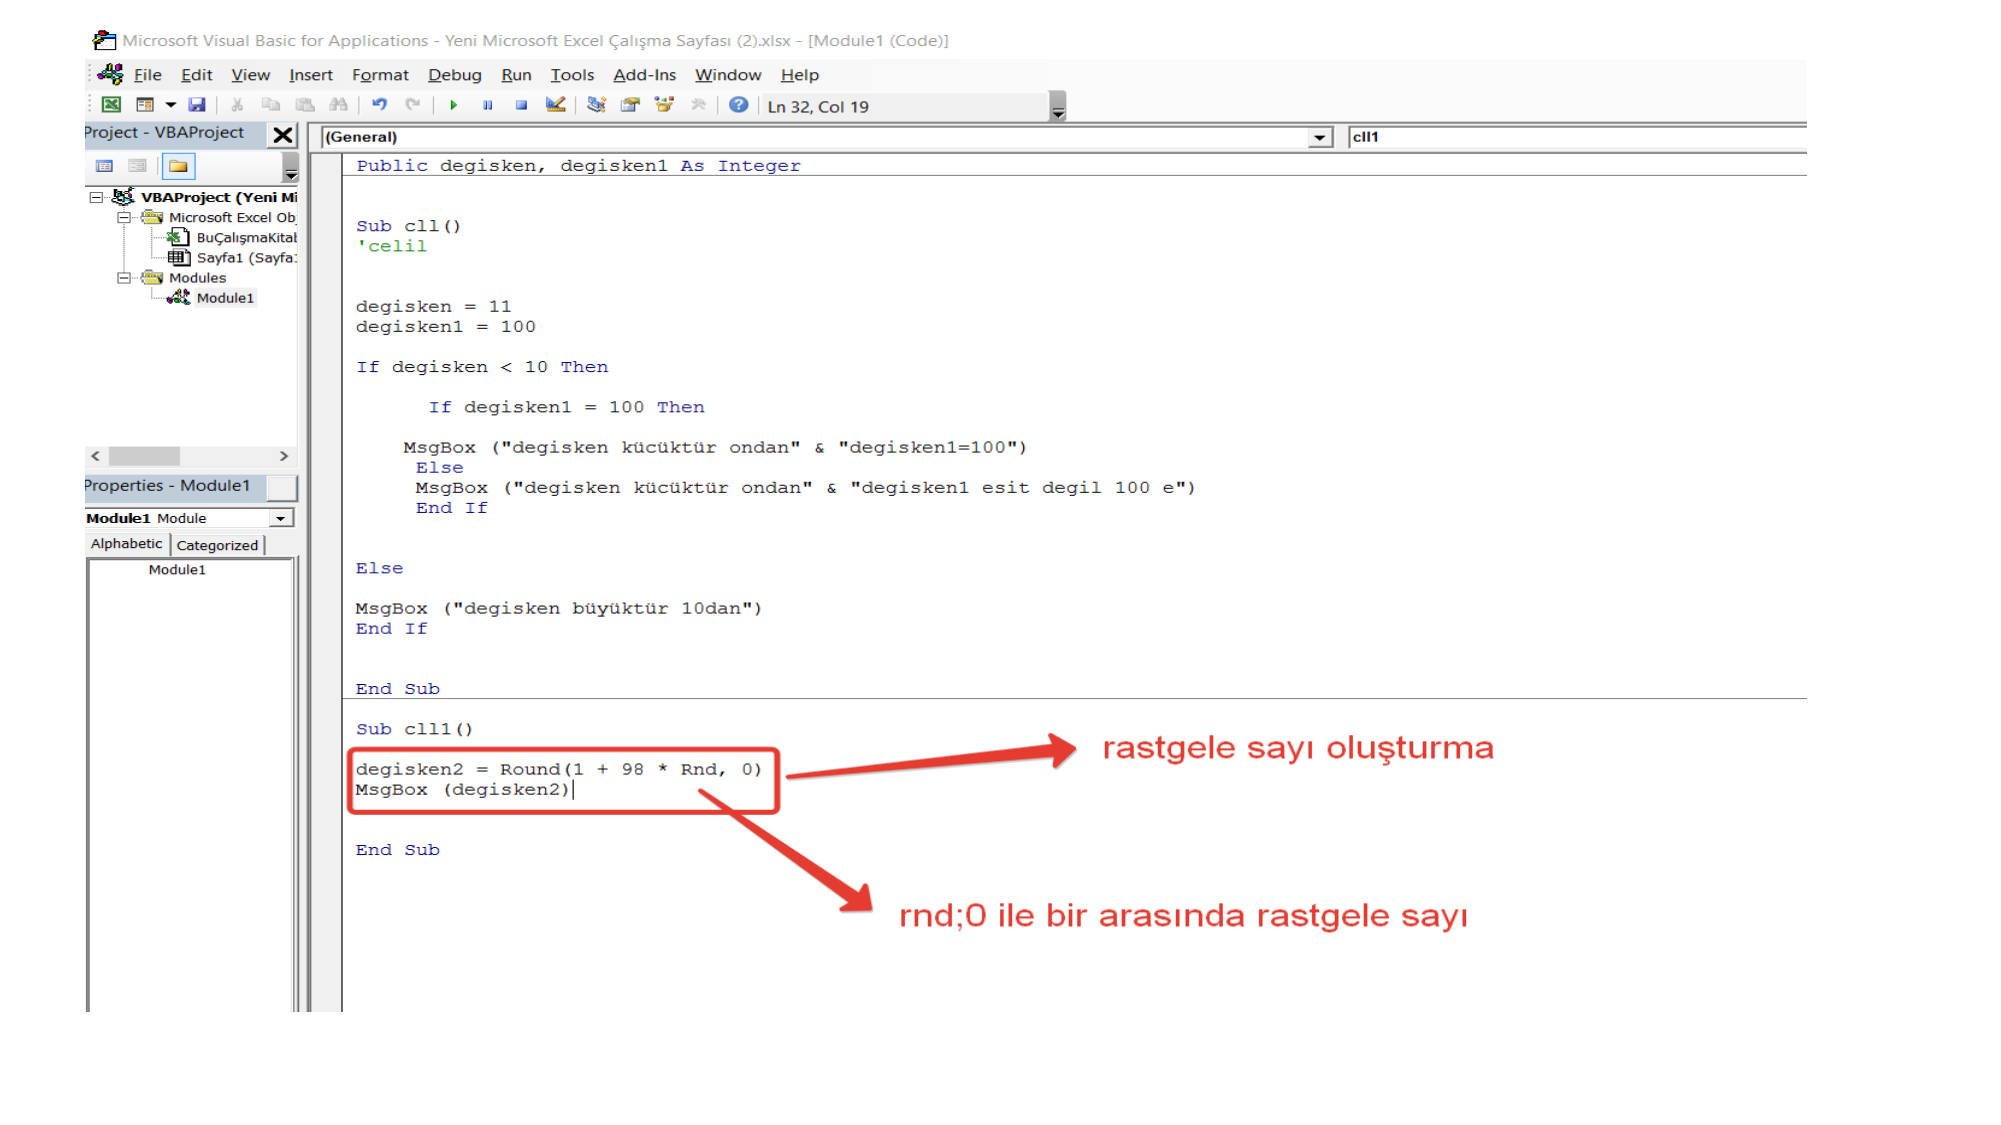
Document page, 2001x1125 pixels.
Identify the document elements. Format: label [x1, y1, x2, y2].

list [85, 30, 1807, 1012]
